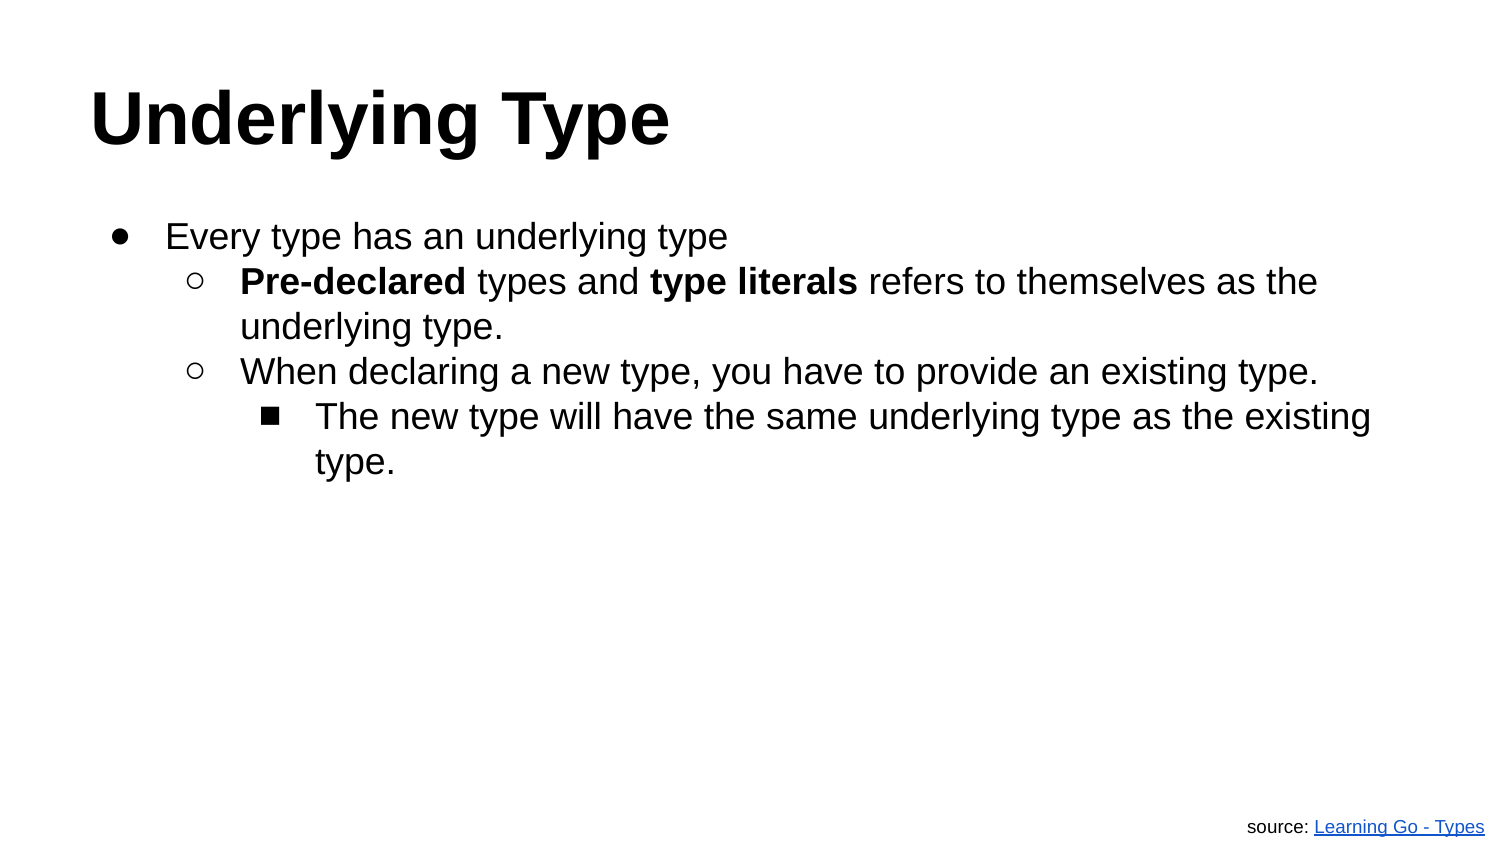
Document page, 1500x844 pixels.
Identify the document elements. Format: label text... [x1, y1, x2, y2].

list Every type has an underlying type Pre-declared types and type literals refers to themselves as the underlying type. When declaring a new type, you have to provide an existing type. The new type will have the same underlying type as the existing type. [75, 196, 1425, 808]
text_box source: Learning Go - Types [1190, 799, 1500, 844]
title Underlying Type [75, 33, 1425, 175]
